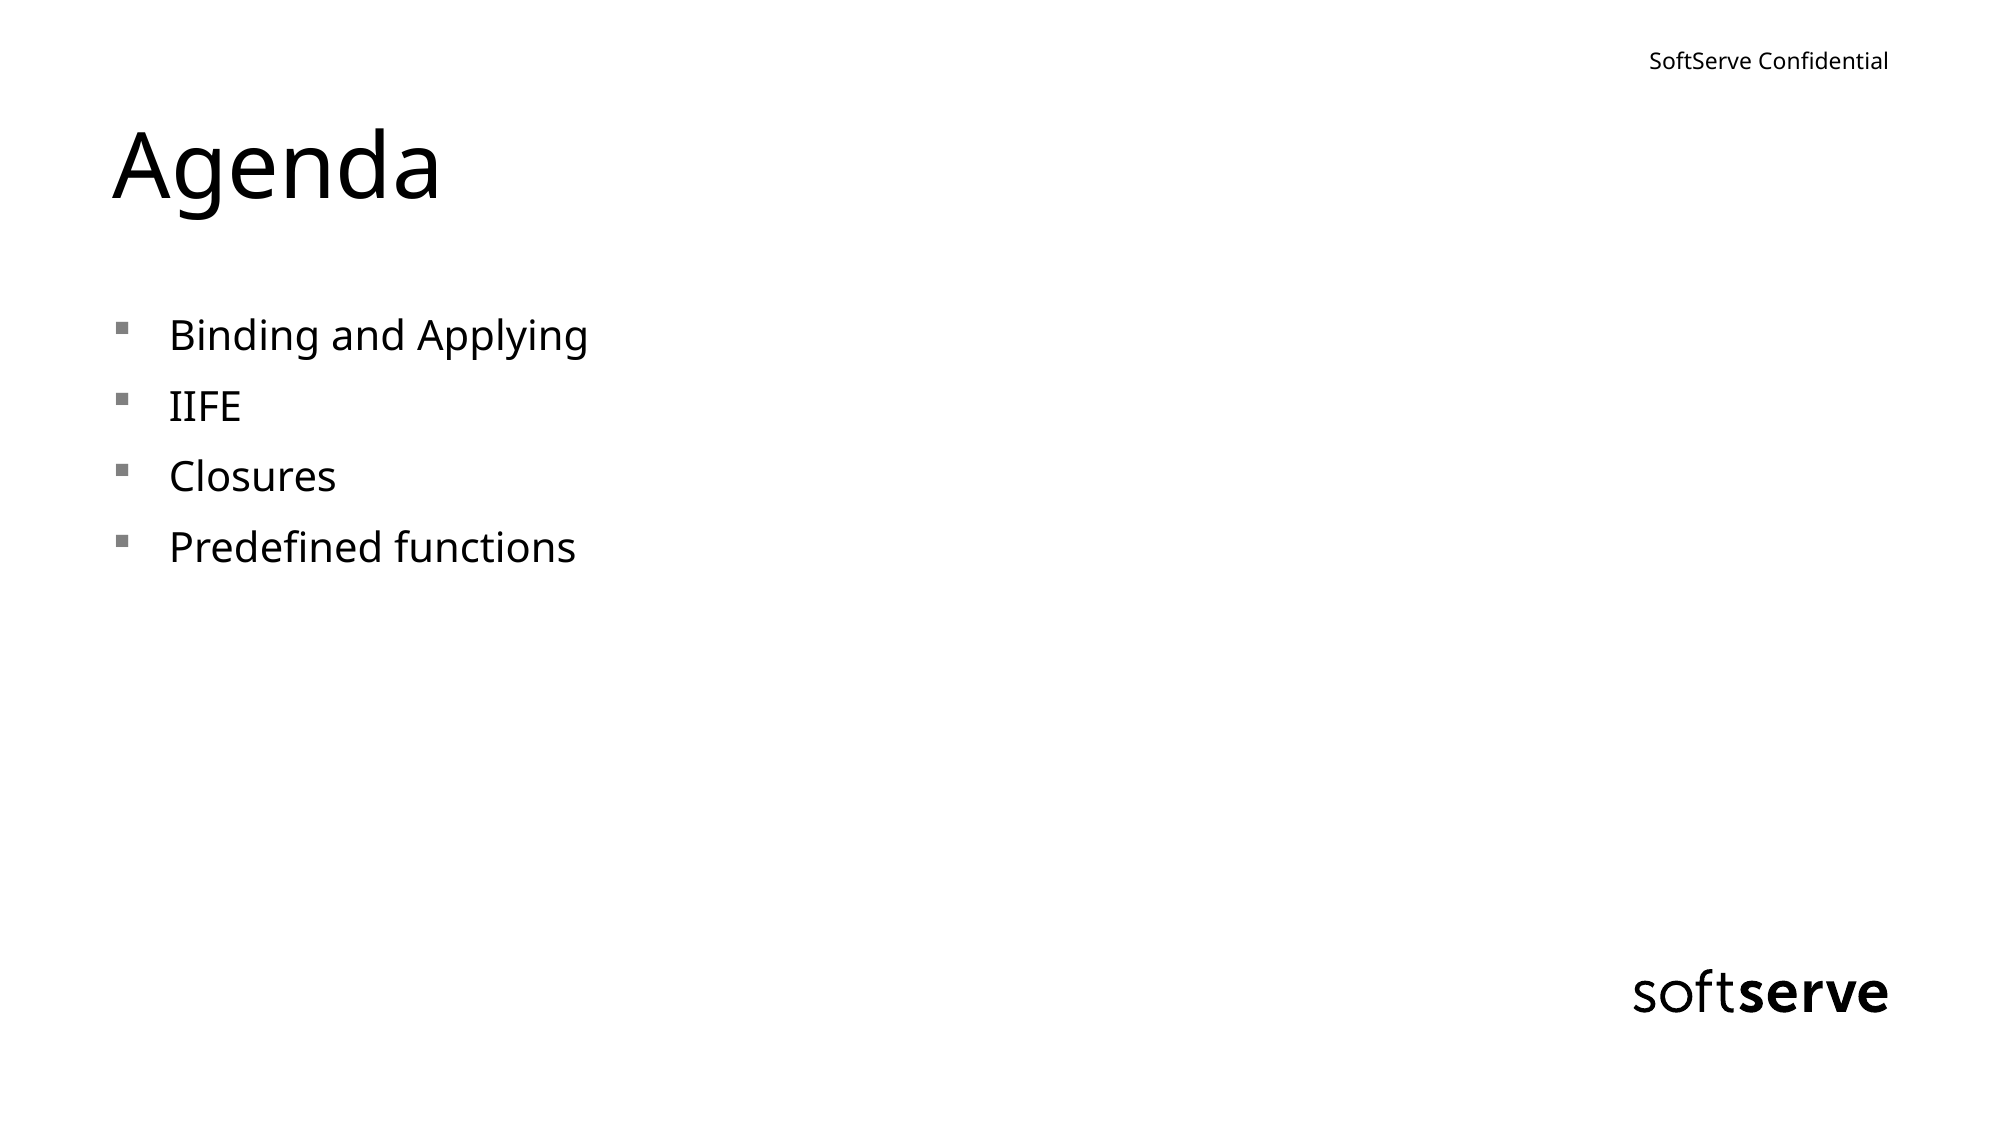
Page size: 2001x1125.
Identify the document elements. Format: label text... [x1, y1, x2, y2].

title Agenda [112, 112, 1888, 225]
list Binding and Applying IIFE Closures Predefined functions [112, 301, 1888, 864]
